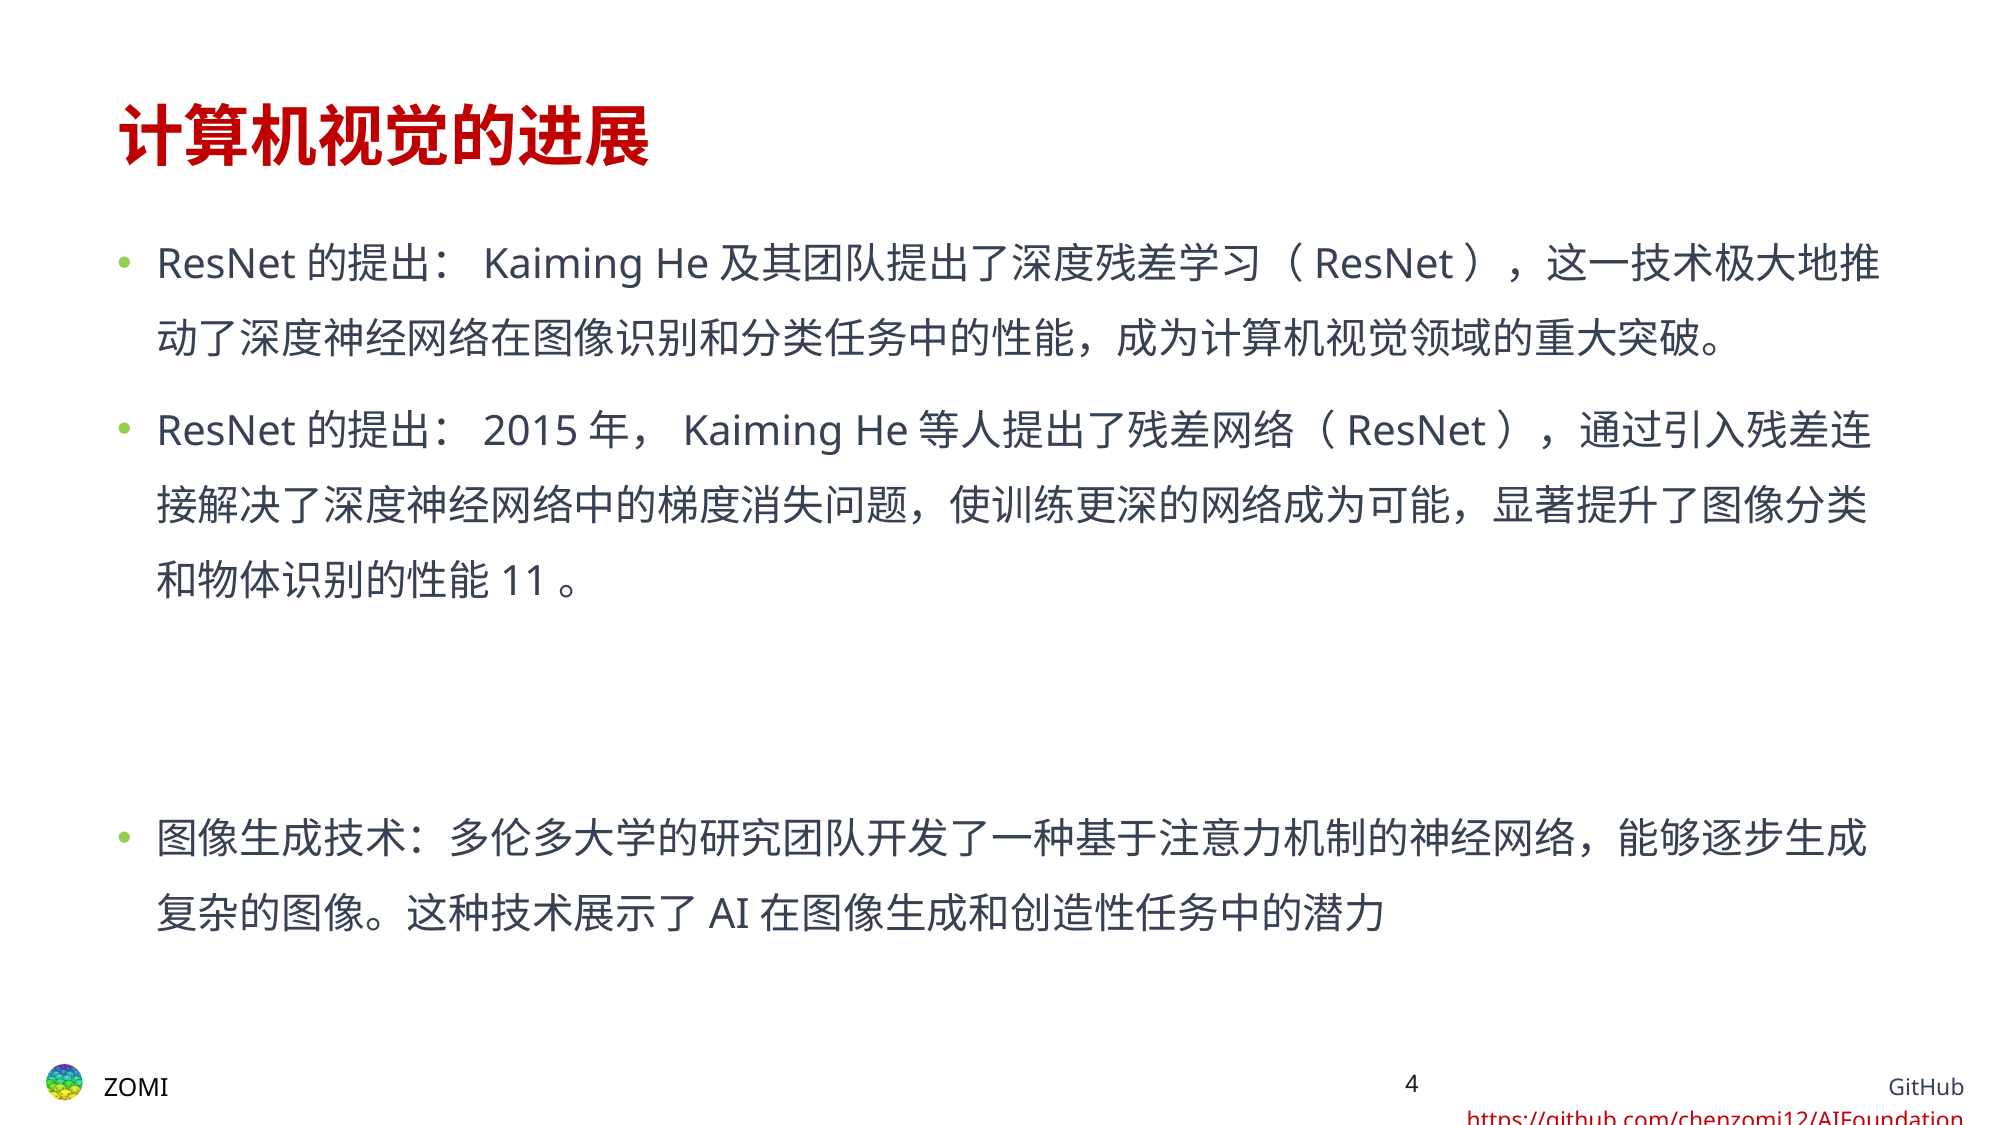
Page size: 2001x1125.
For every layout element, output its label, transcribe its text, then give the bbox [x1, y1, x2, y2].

title 计算机视觉的进展 [102, 85, 1901, 183]
picture [47, 1065, 82, 1100]
list ResNet的提出：Kaiming He及其团队提出了深度残差学习（ResNet），这一技术极大地推动了深度神经网络在图像识别和分类任务中的性能，成为计算机视觉领域的重大突破。 ResNet的提出：2015年，Kaiming He等人提出了残差网络（ResNet），通过引入残差连接解决了深度神经网络中的梯度消失问题，使训练更深的网络成为可能，显著提升了图像分类和物体识别的性能11。 图像生成技术：多伦多大学的研究团队开发了一种基于注意力机制的神经网络，能够逐步生成复杂的图像。这种技术展示了AI在图像生成和创造性任务中的潜力 [102, 204, 1901, 1043]
